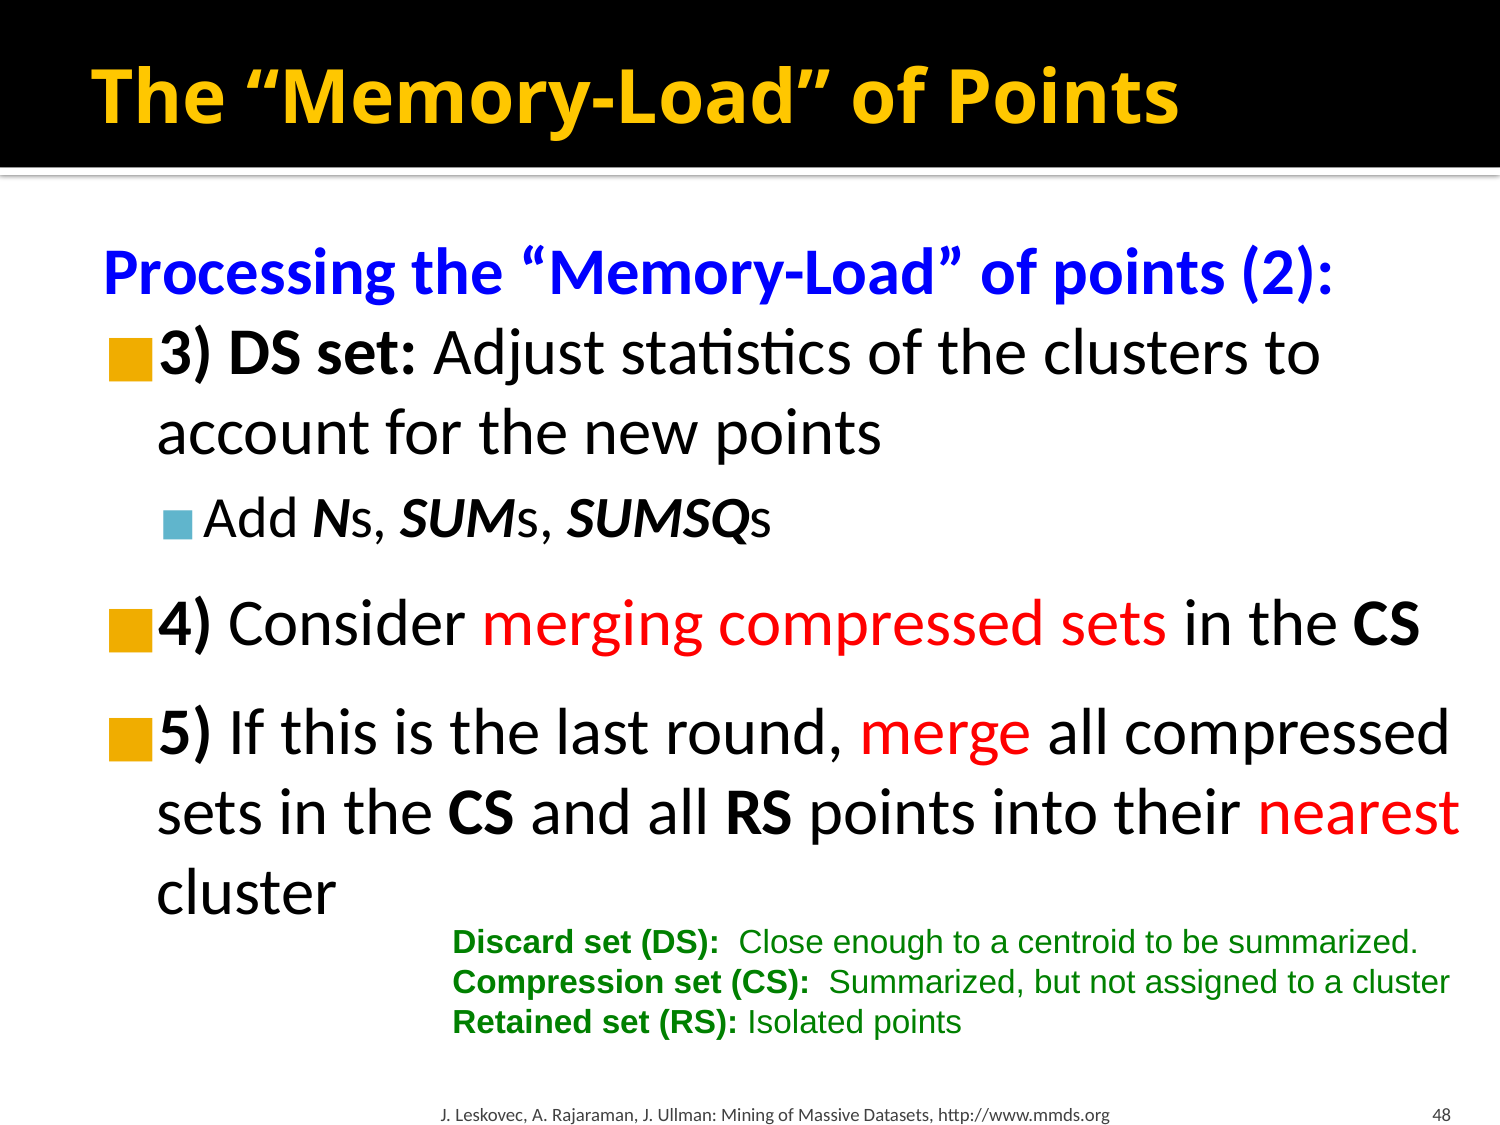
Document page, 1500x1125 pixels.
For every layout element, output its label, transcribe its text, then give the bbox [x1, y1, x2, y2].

list Processing the “Memory-Load” of points (2): 3) DS set: Adjust statistics of the clusters to account for the new points Add Ns, SUMs, SUMSQs 4) Consider merging compressed sets in the CS 5) If this is the last round, merge all compressed sets in the CS and all RS points into their nearest cluster [75, 212, 1488, 1075]
title The “Memory-Load” of Points [75, 12, 1425, 175]
footer J. Leskovec, A. Rajaraman, J. Ullman: Mining of Massive Datasets, http://www.mmds.org [433, 1080, 1337, 1125]
text_box Discard set (DS): Close enough to a centroid to be summarized. Compression set (CS): Summarized, but not assigned to a cluster Retained set (RS): Isolated points [437, 912, 1488, 1048]
slide_number ‹#› [1345, 1080, 1467, 1125]
